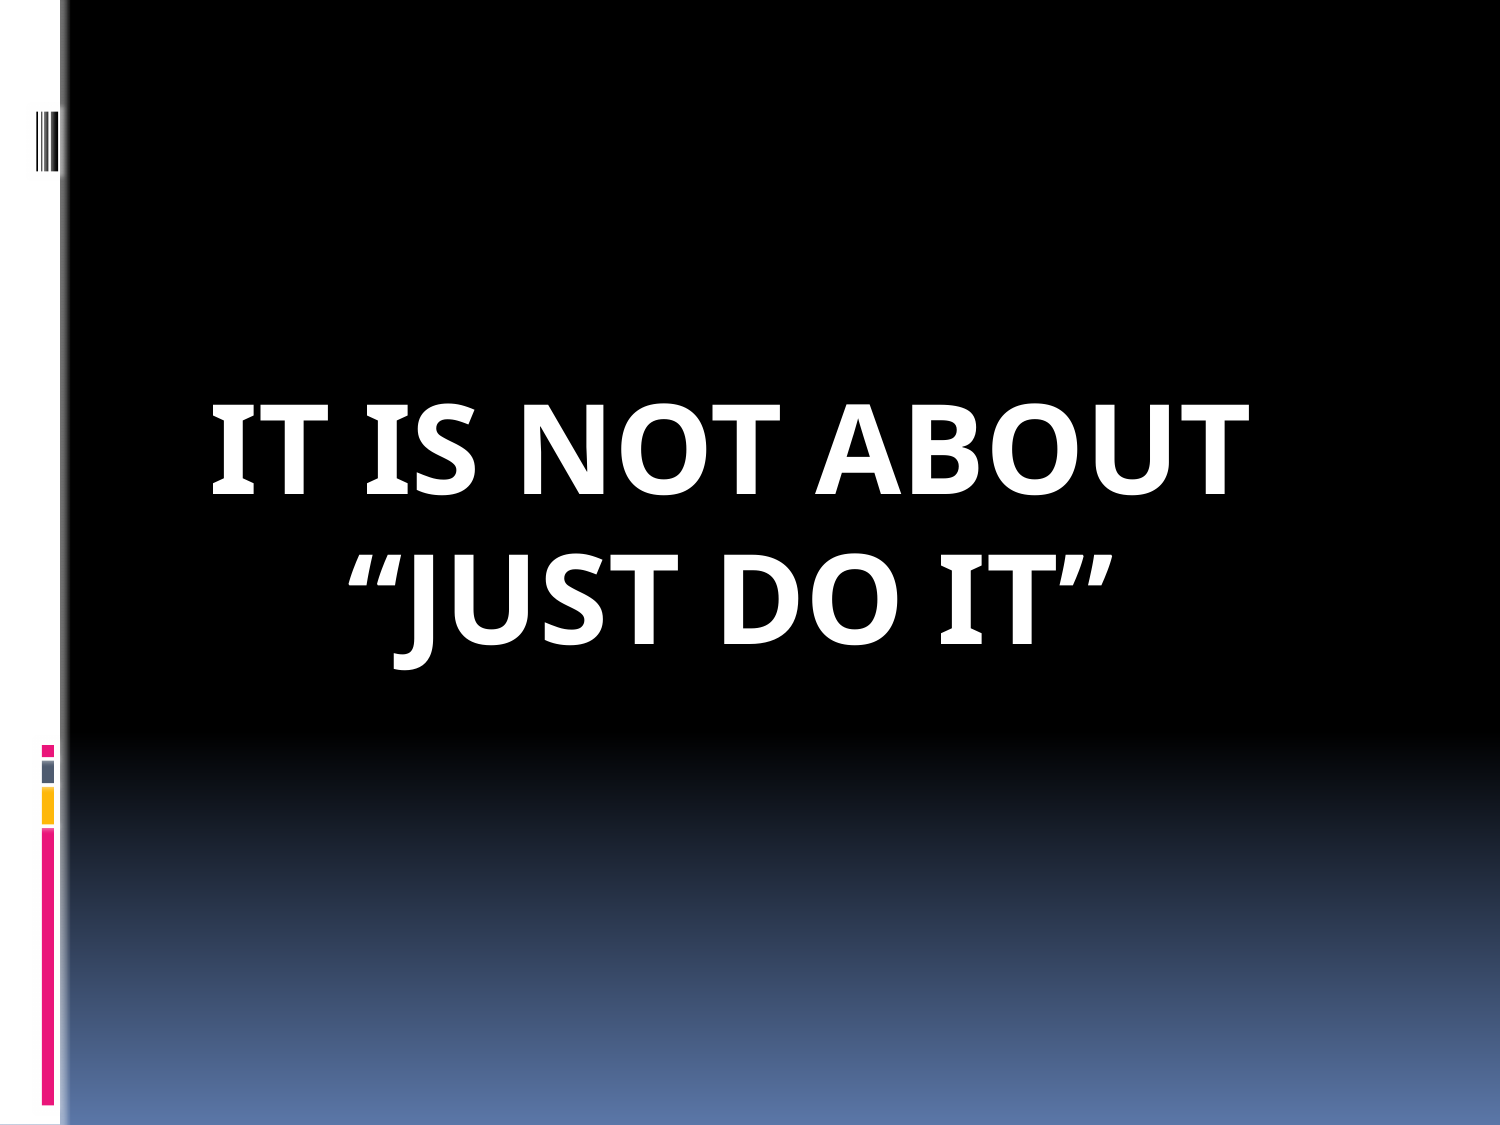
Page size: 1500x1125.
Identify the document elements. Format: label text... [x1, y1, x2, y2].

text_box IT IS NOT ABOUT “JUST DO IT” [0, 362, 1463, 678]
